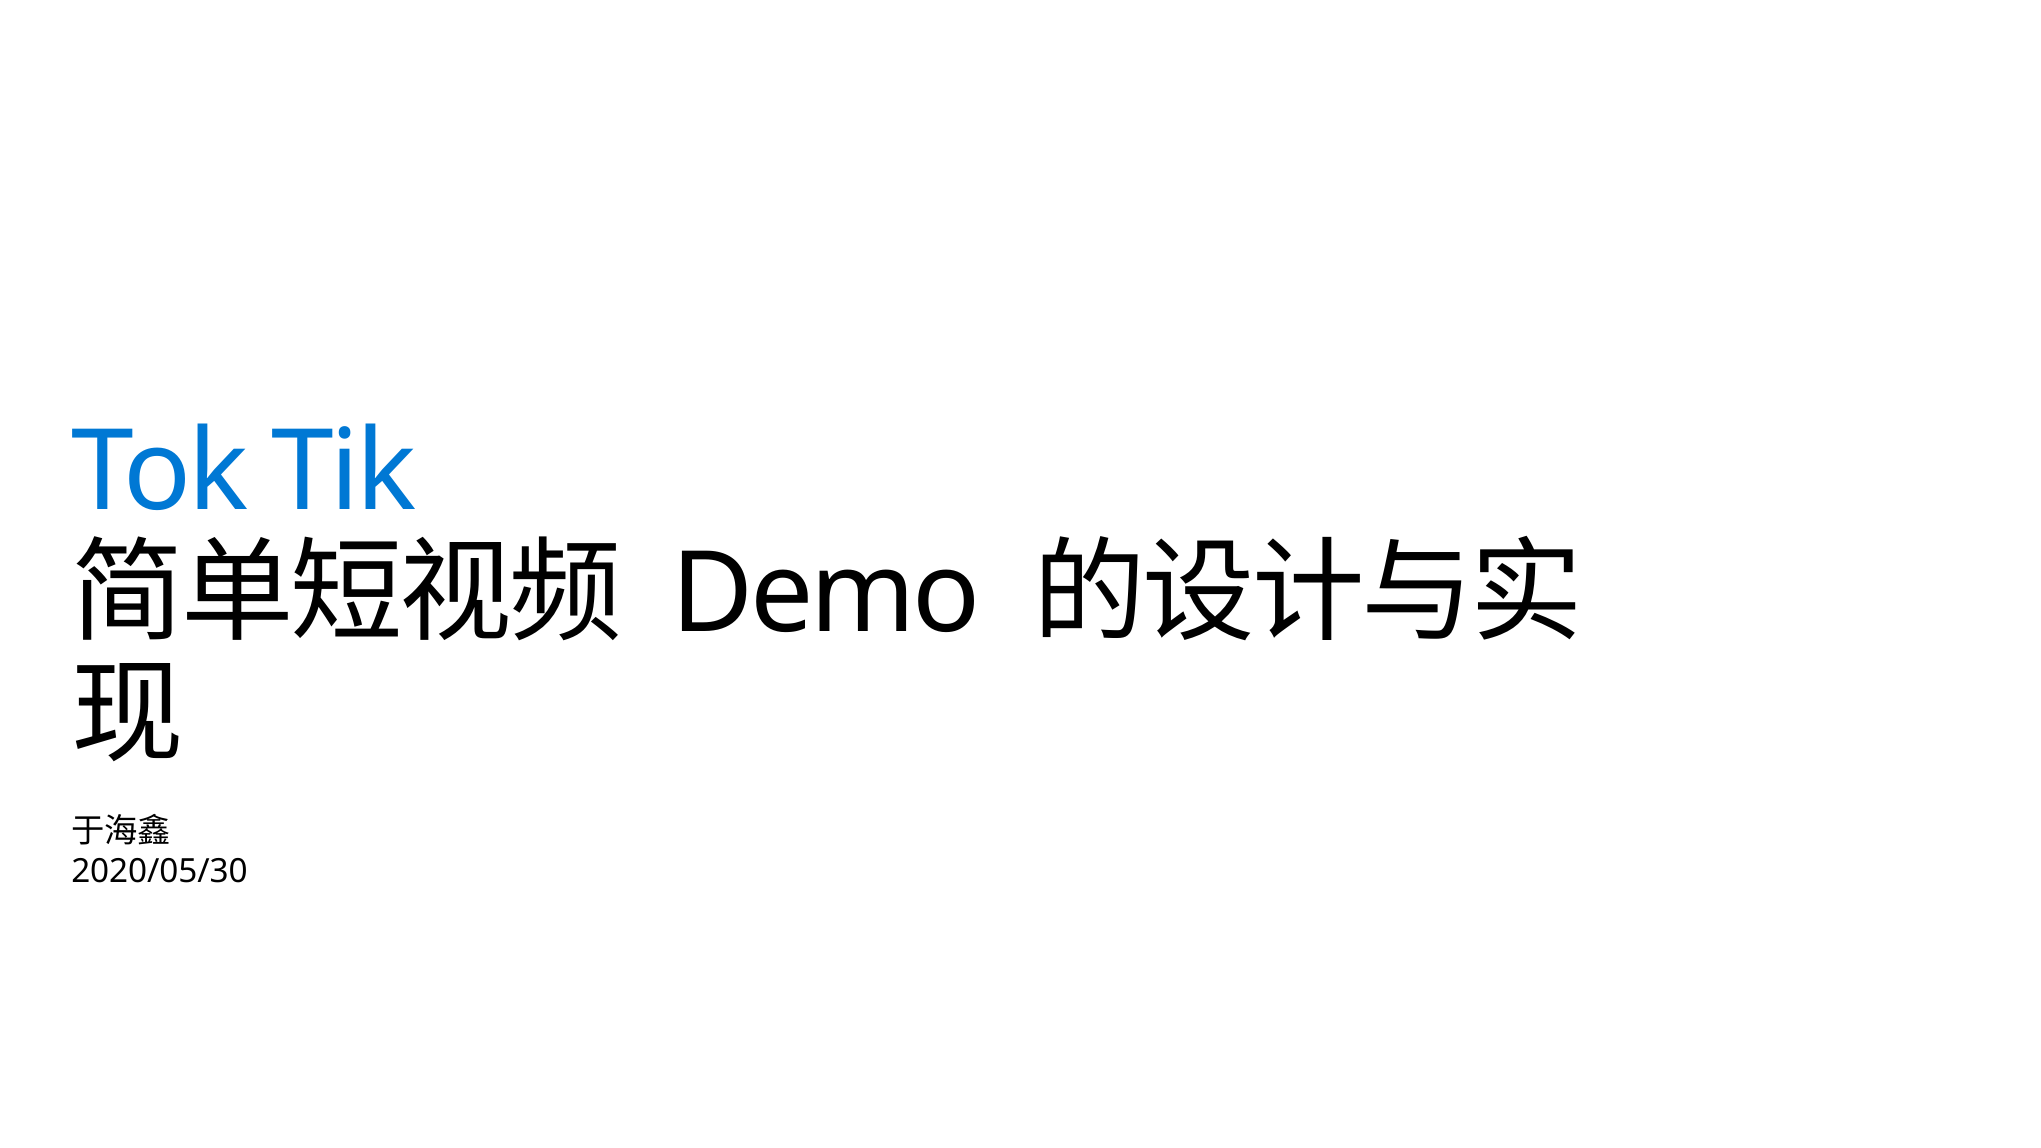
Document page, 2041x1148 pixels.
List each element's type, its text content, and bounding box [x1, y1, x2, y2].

list 于海鑫 2020/05/30 [71, 809, 1645, 968]
title Tok Tik 简单短视频 Demo 的设计与实现 [71, 506, 1645, 807]
